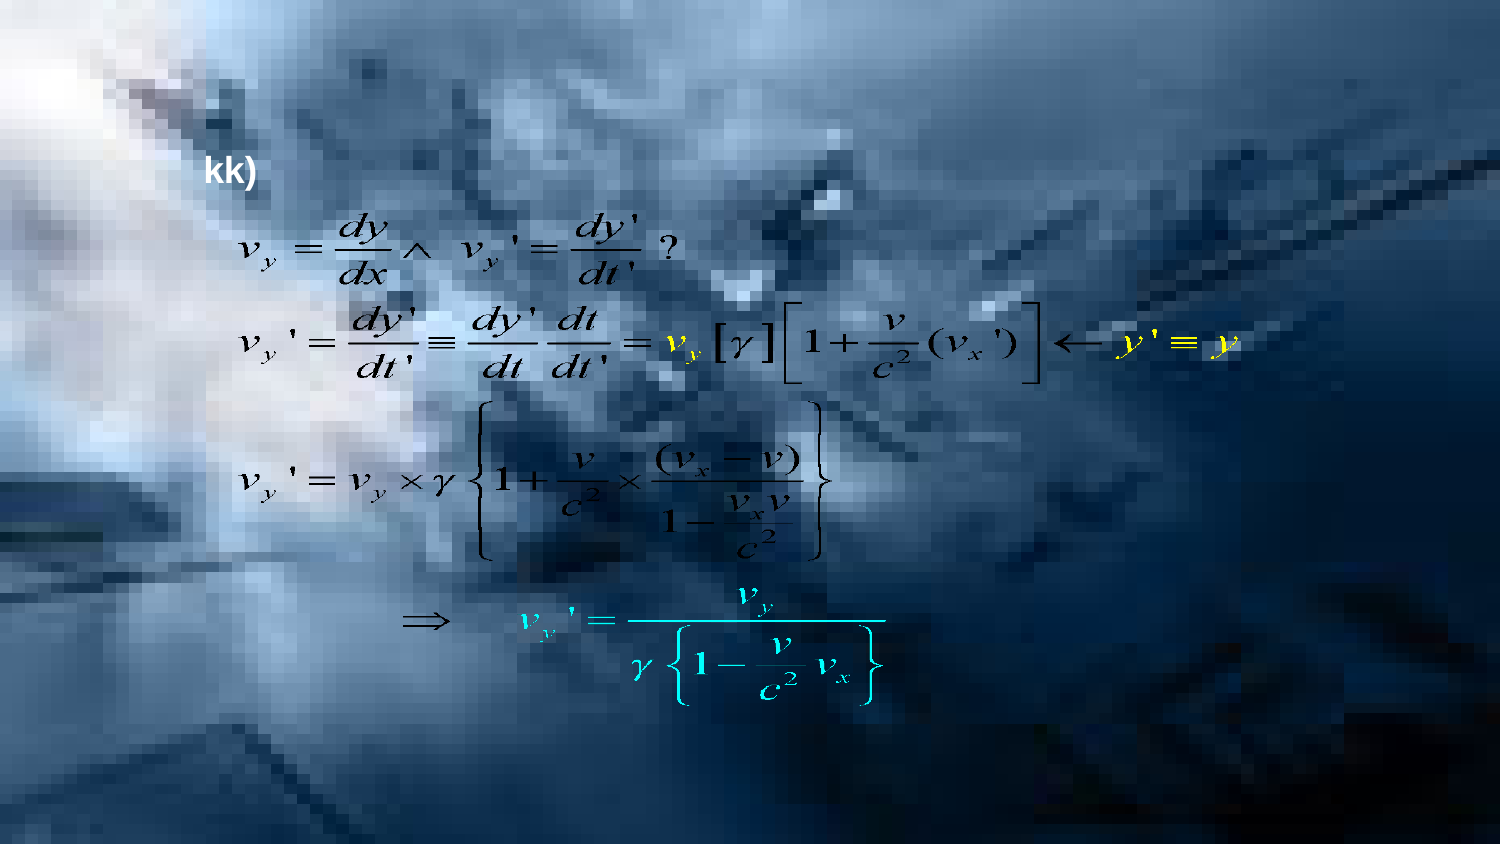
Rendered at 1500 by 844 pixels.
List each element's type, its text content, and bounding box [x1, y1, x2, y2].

text_box kk) [183, 138, 278, 184]
picture [0, 0, 1500, 844]
